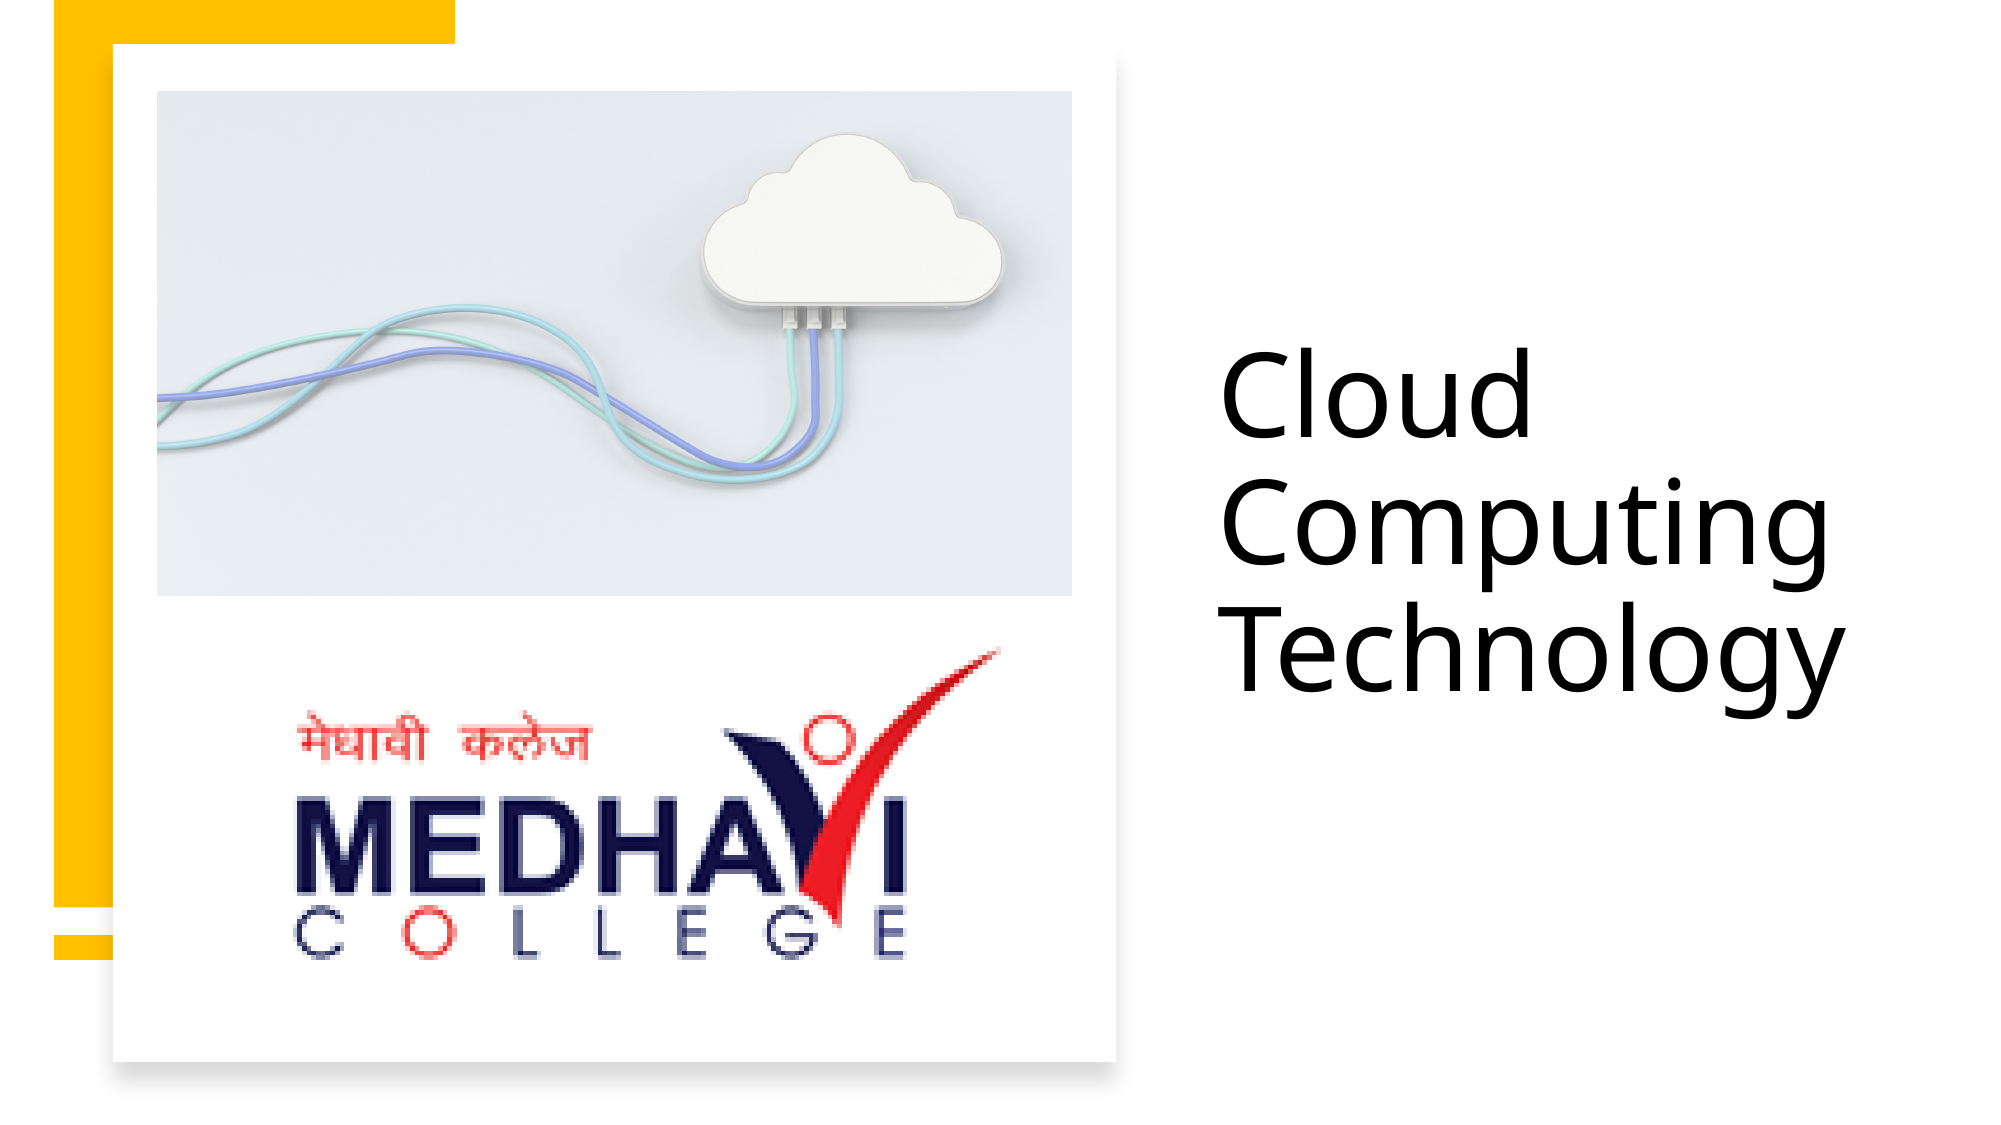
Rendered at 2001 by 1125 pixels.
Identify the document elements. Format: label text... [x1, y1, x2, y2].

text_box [53, 0, 456, 948]
title Cloud Computing Technology [1202, 111, 1887, 725]
picture [157, 606, 1072, 1016]
text_box [112, 43, 1117, 1063]
text_box [0, 0, 2000, 1125]
picture [157, 91, 1072, 596]
